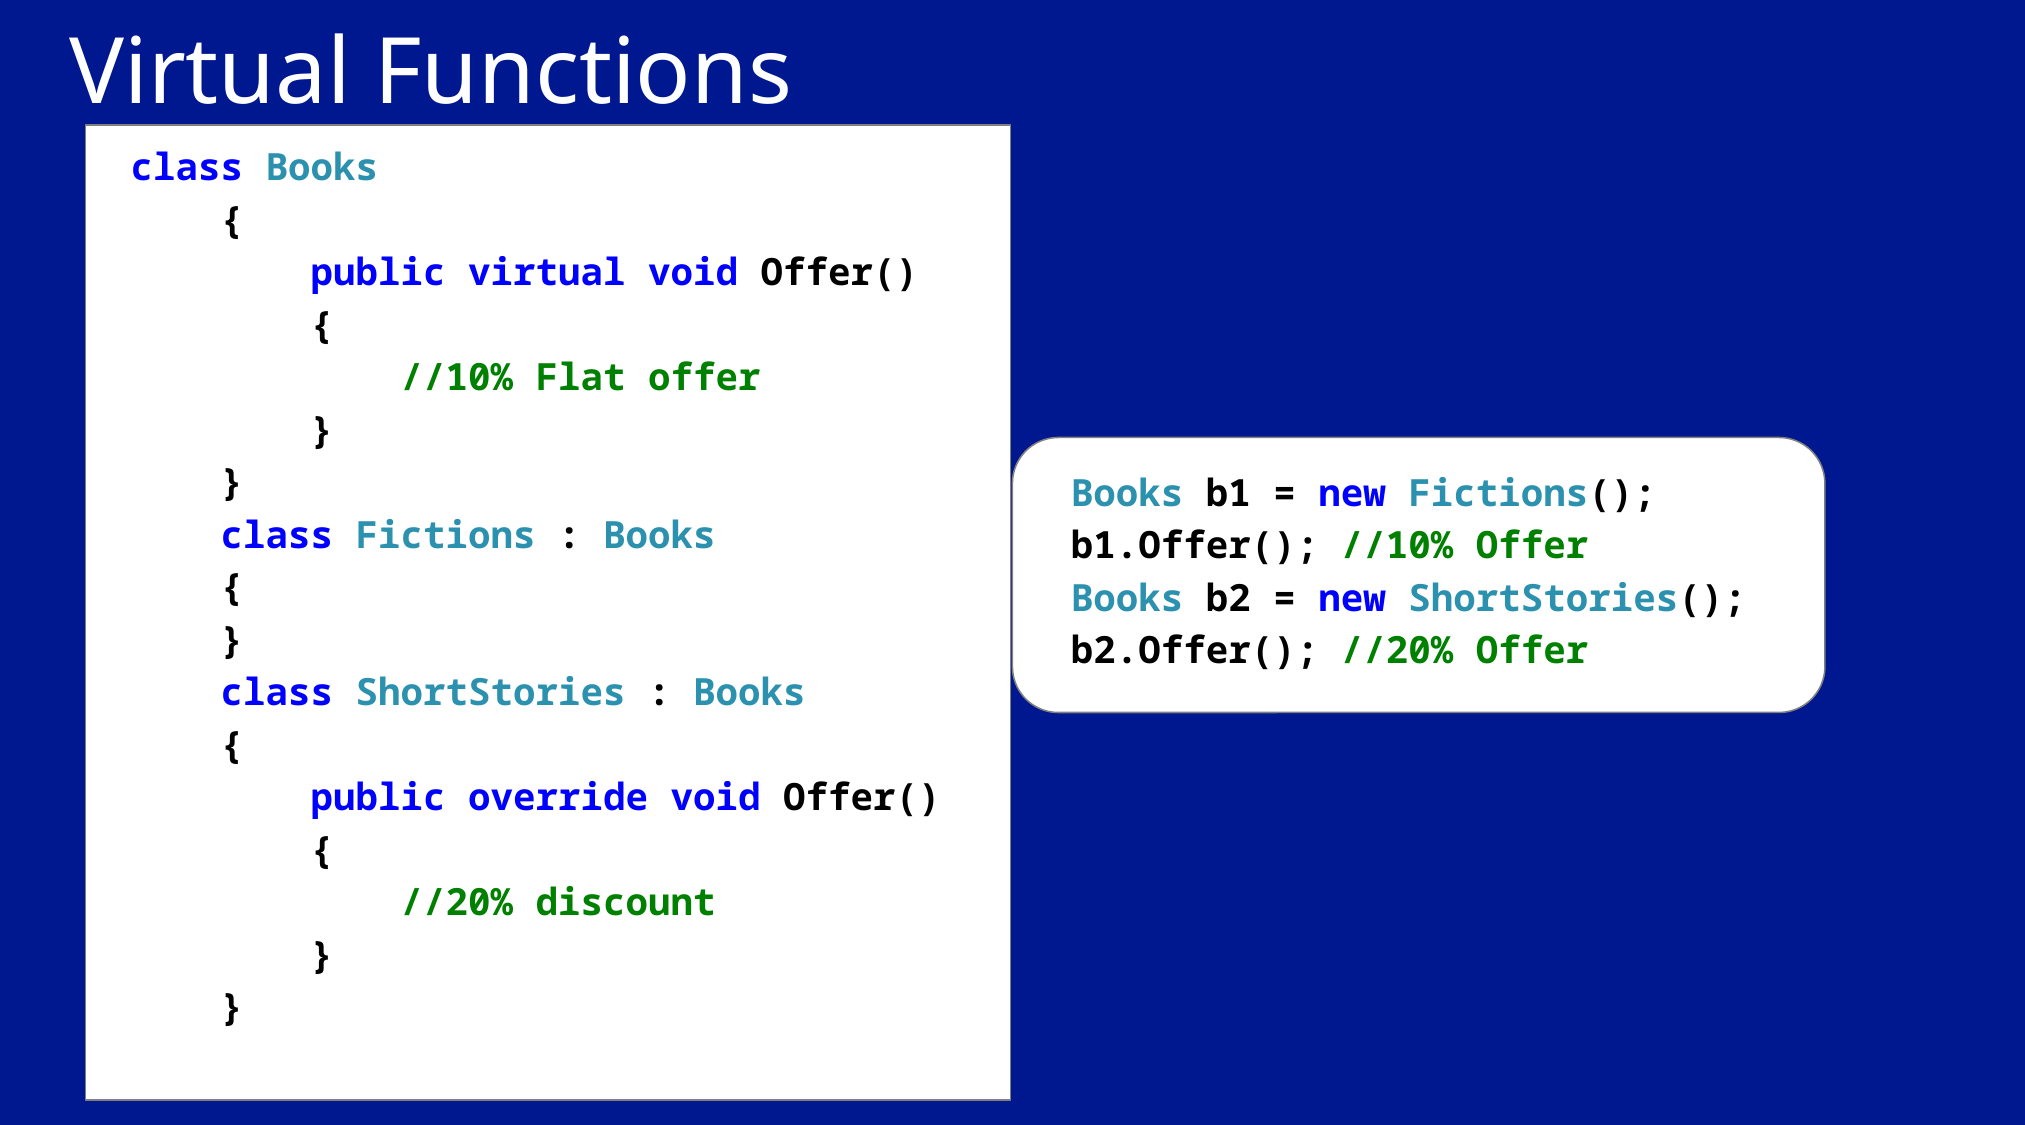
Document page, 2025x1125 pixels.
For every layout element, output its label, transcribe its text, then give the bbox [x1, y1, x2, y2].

text_box Books b1 = new Fictions(); b1.Offer(); //10% Offer Books b2 = new ShortStories(); b2.Offer(); //20% Offer [1012, 437, 1825, 713]
title Virtual Functions [44, 0, 1981, 147]
subtitle class Books { public virtual void Offer() { //10% Flat offer } } class Fictions : Books { } class ShortStories : Books { public override void Offer() { //20% discount } } [85, 125, 1011, 1100]
